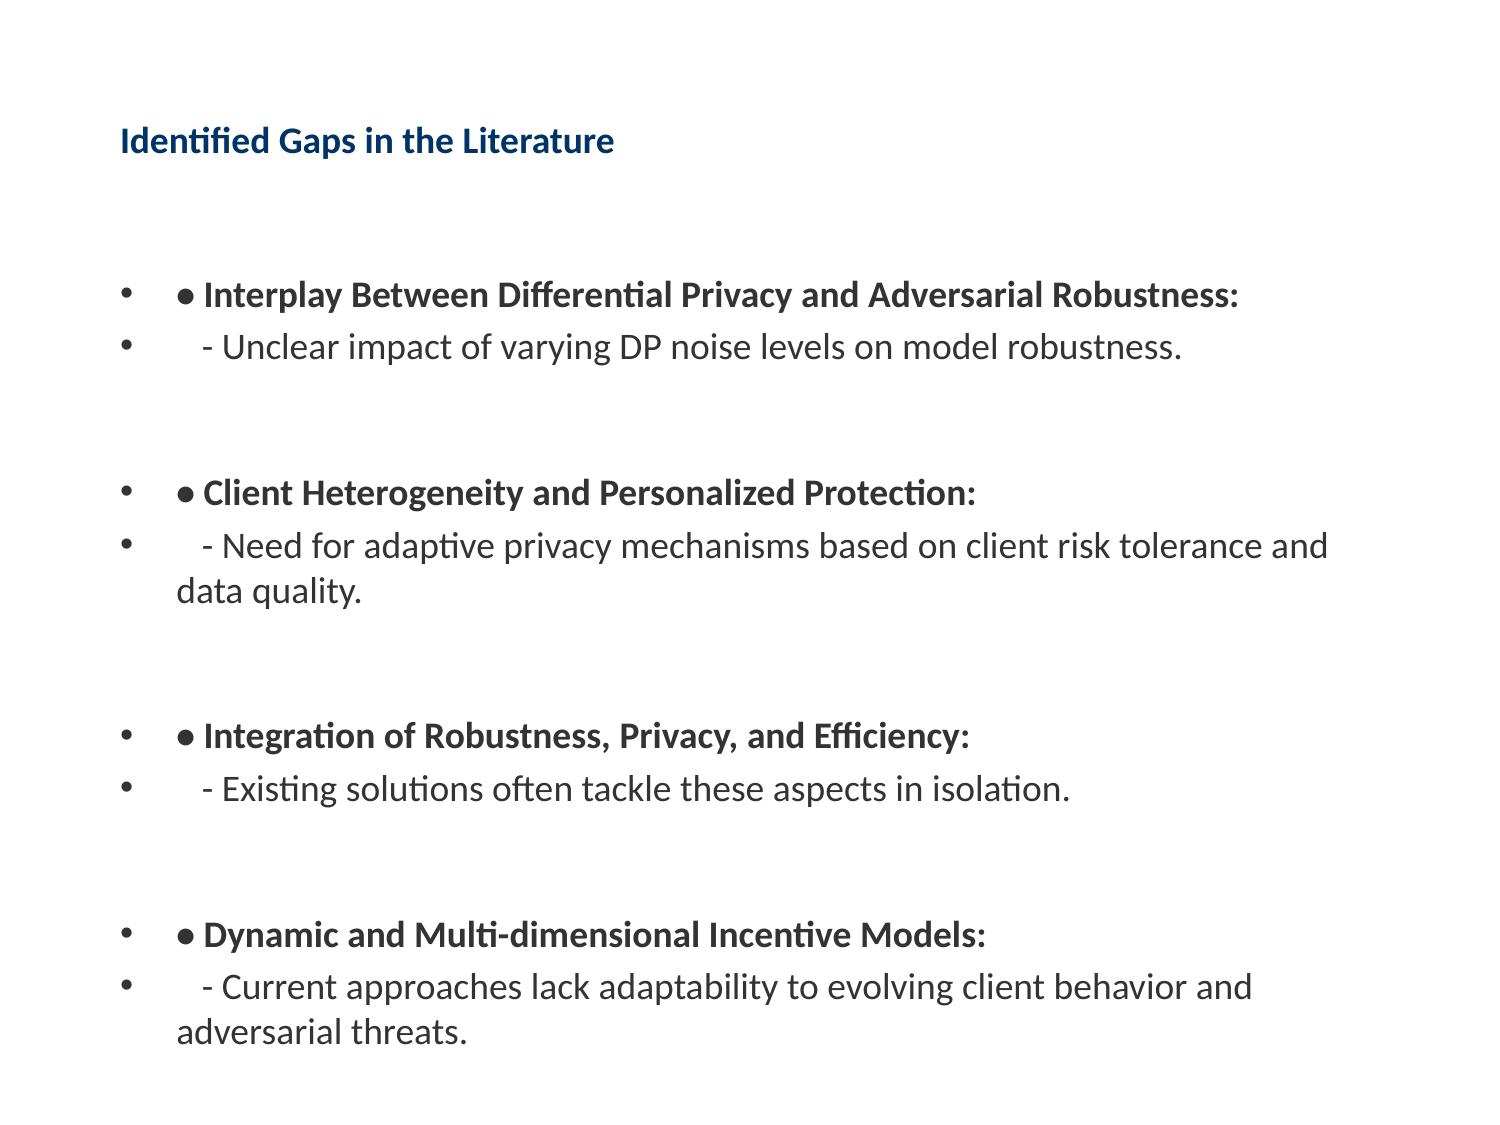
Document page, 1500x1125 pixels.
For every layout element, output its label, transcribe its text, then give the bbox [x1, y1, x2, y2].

list • Interplay Between Differential Privacy and Adversarial Robustness: - Unclear impact of varying DP noise levels on model robustness. • Client Heterogeneity and Personalized Protection: - Need for adaptive privacy mechanisms based on client risk tolerance and data quality. • Integration of Robustness, Privacy, and Efficiency: - Existing solutions often tackle these aspects in isolation. • Dynamic and Multi-dimensional Incentive Models: - Current approaches lack adaptability to evolving client behavior and adversarial threats. [75, 262, 1425, 1005]
title Identified Gaps in the Literature [75, 45, 1425, 233]
